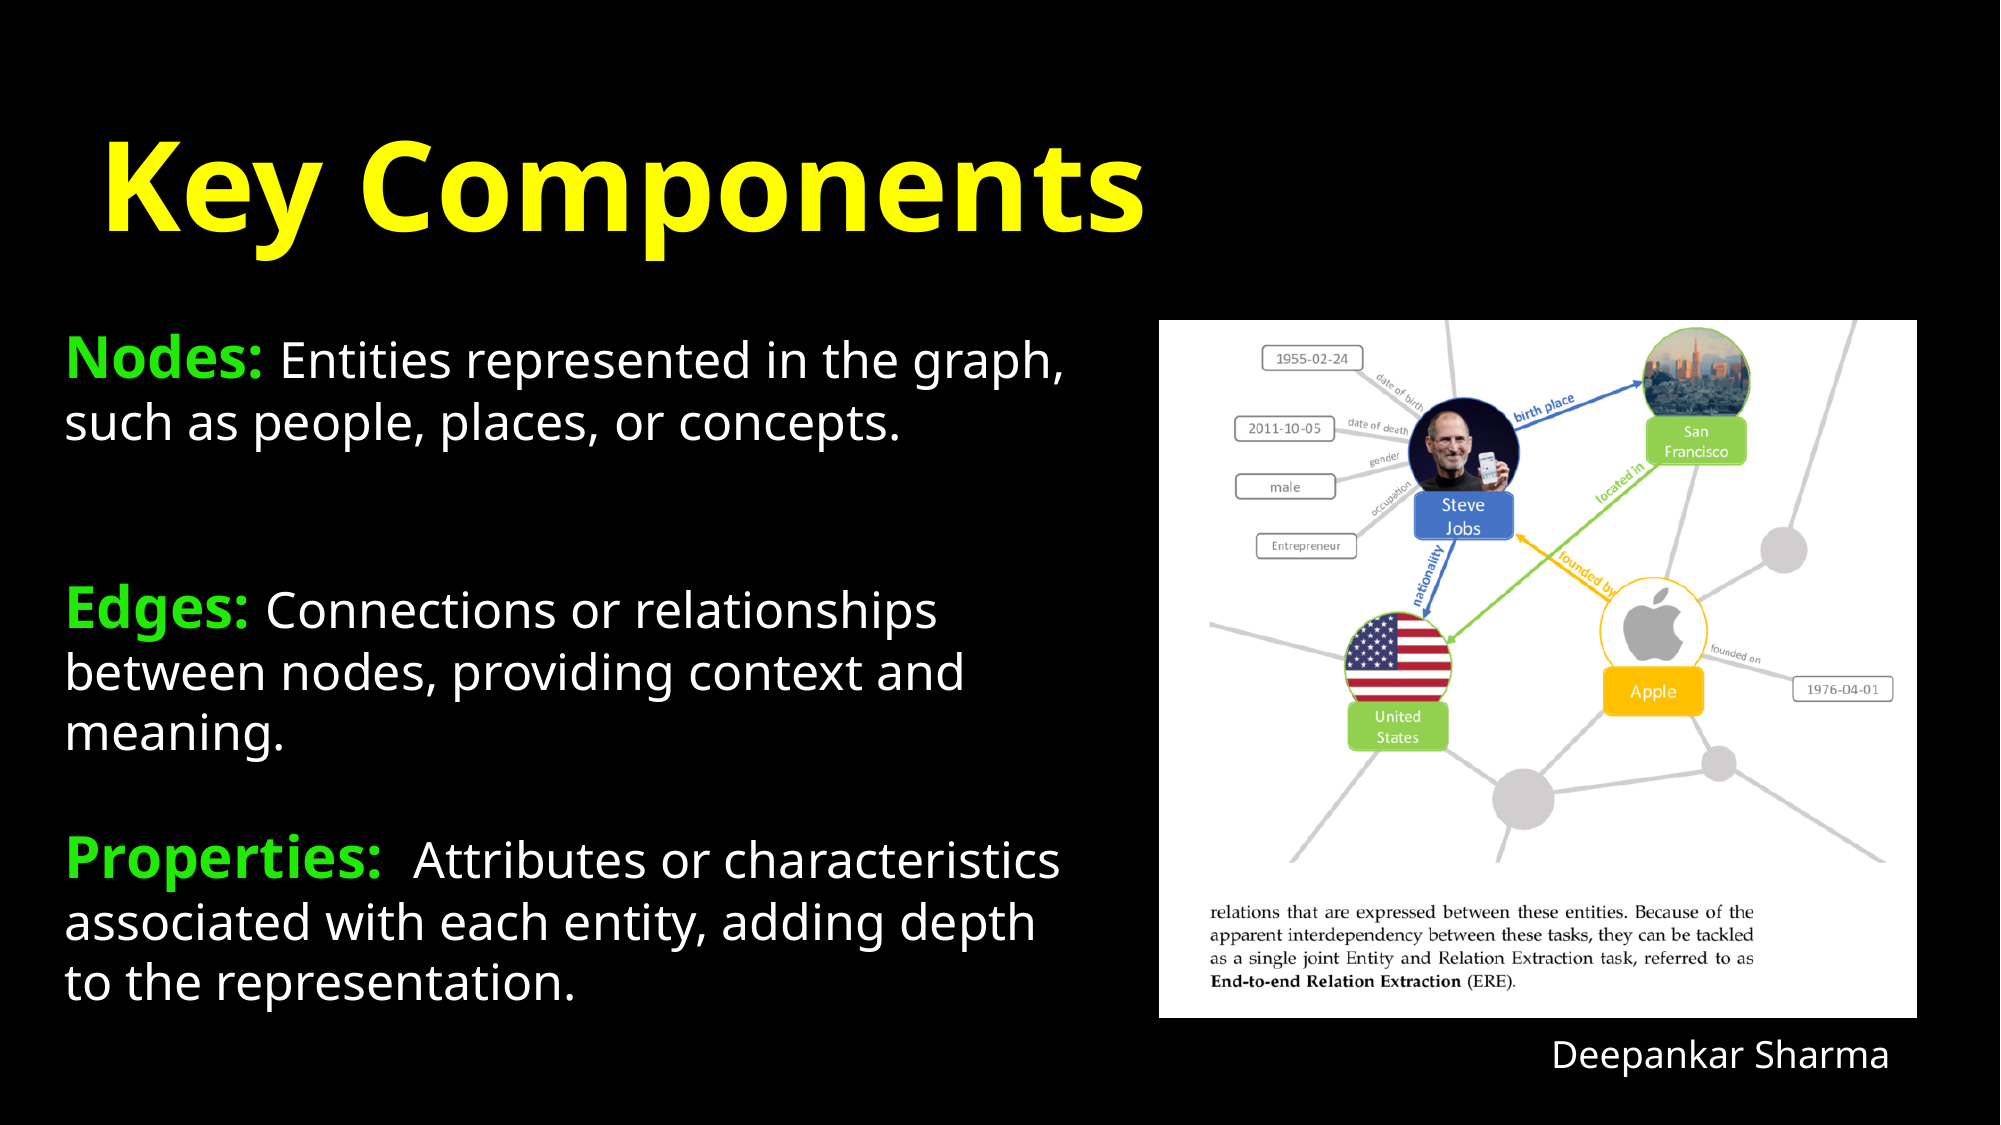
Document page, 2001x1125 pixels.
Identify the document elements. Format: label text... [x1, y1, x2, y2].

picture [1159, 320, 1917, 1018]
text_box Deepankar Sharma [1536, 1023, 1906, 1084]
slide_number [1870, 1054, 1942, 1114]
text_box Nodes: Entities represented in the graph, such as people, places, or concepts. Edges: Connections or relationships between nodes, providing context and meaning. Properties: Attributes or characteristics associated with each entity, adding depth to the representation. [49, 312, 1106, 1018]
title Key Components [83, 116, 1370, 700]
footer Sample Footer Text [1204, 1053, 1870, 1114]
